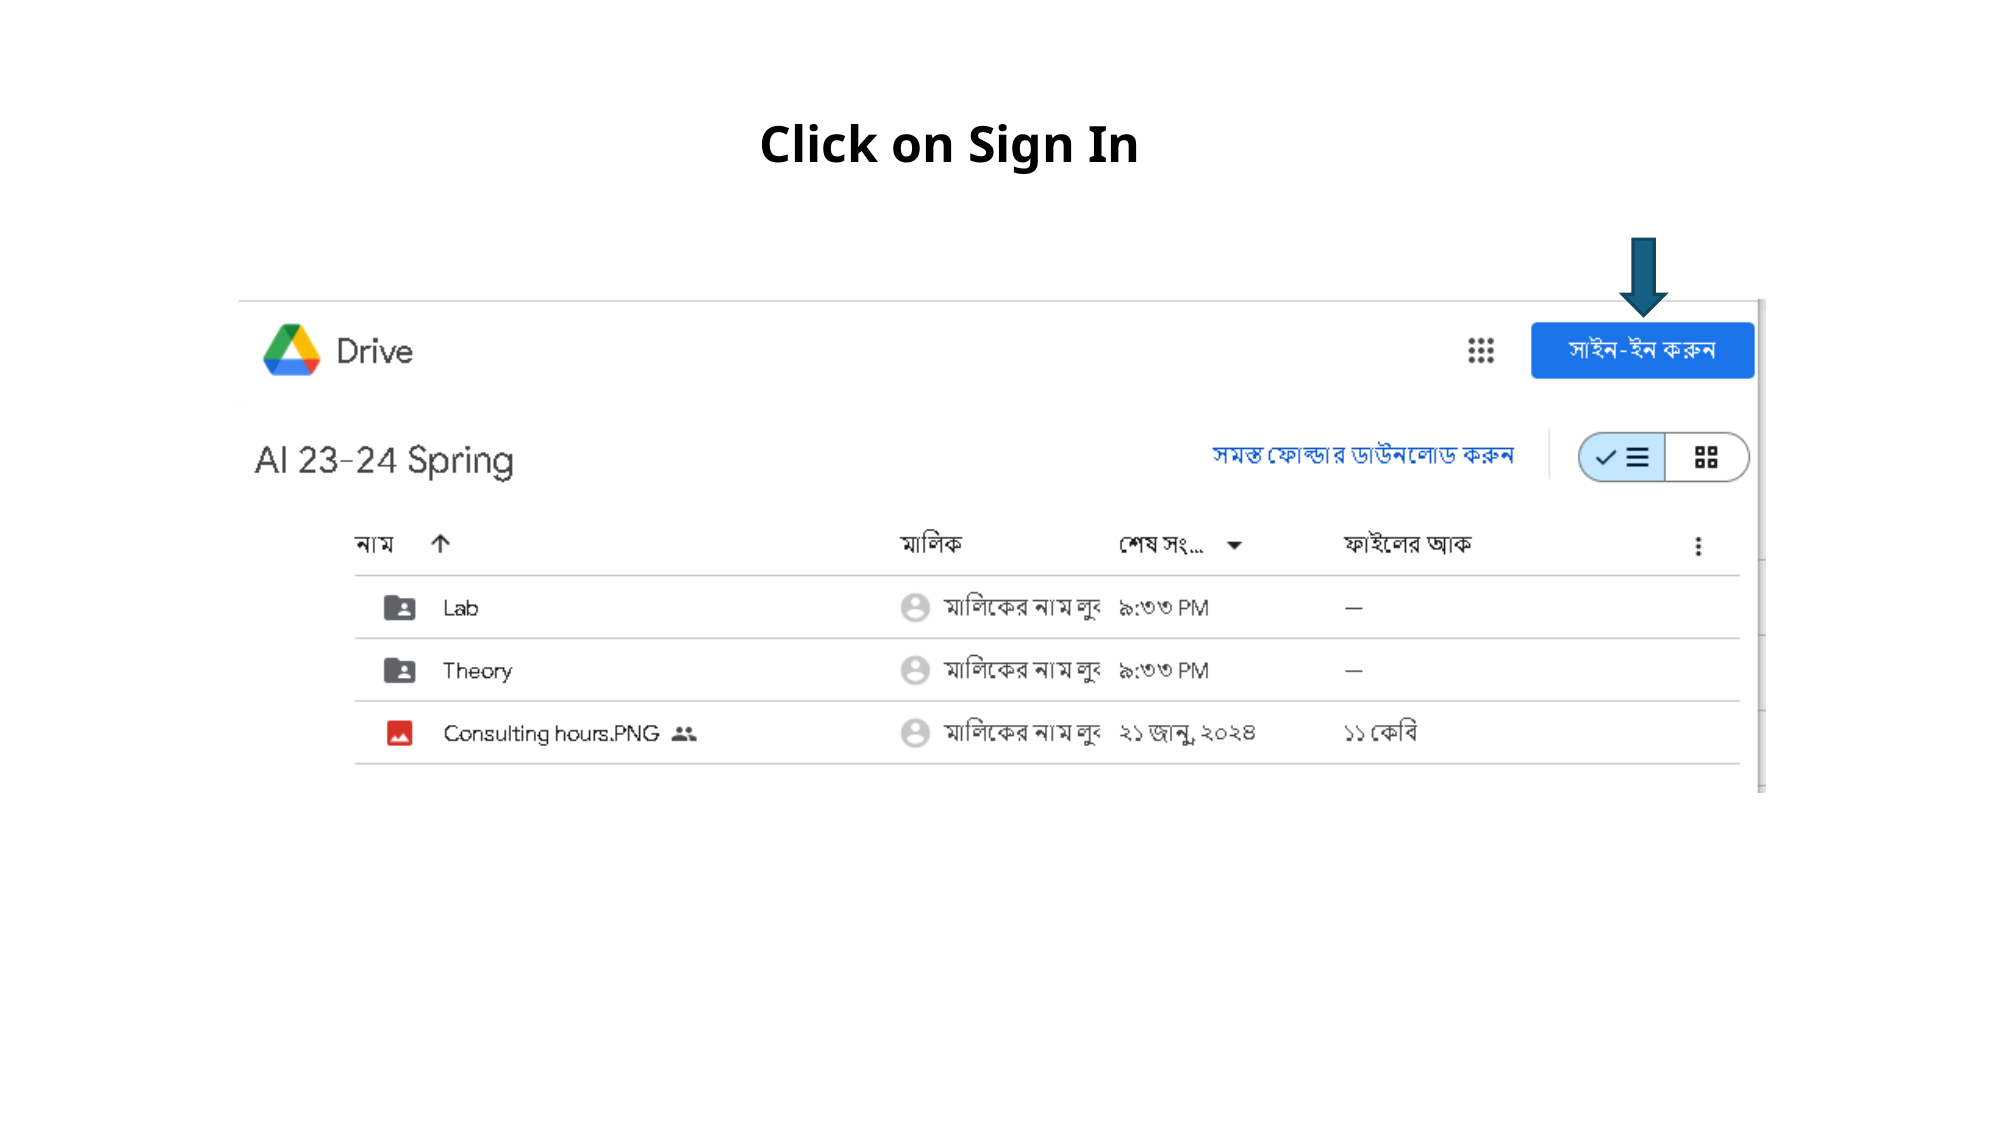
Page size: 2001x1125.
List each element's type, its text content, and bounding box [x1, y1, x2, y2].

text_box Click on Sign In [286, 104, 1614, 180]
text_box [1618, 237, 1669, 299]
picture [238, 299, 1767, 793]
